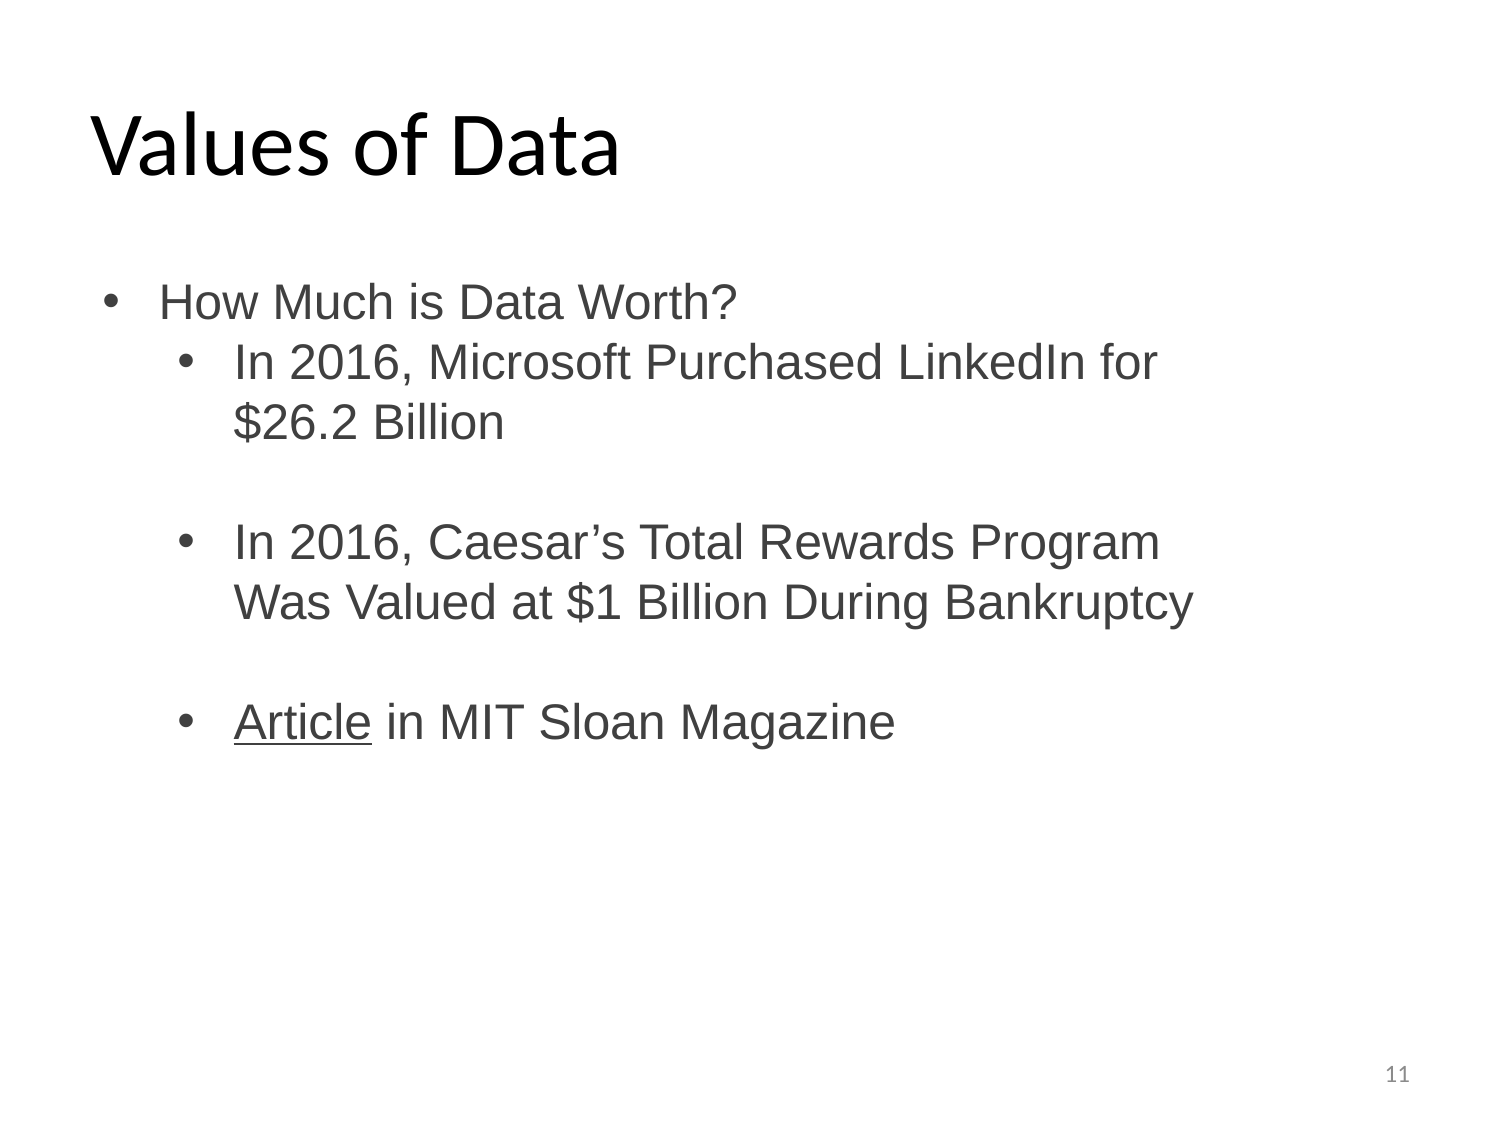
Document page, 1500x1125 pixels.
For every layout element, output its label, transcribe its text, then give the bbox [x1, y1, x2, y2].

slide_number 11 [1074, 1042, 1425, 1103]
title Values of Data [74, 44, 1426, 233]
text_box How Much is Data Worth? In 2016, Microsoft Purchased LinkedIn for $26.2 Billion In 2016, Caesar’s Total Rewards Program Was Valued at $1 Billion During Bankruptcy Article in MIT Sloan Magazine [87, 262, 1288, 878]
